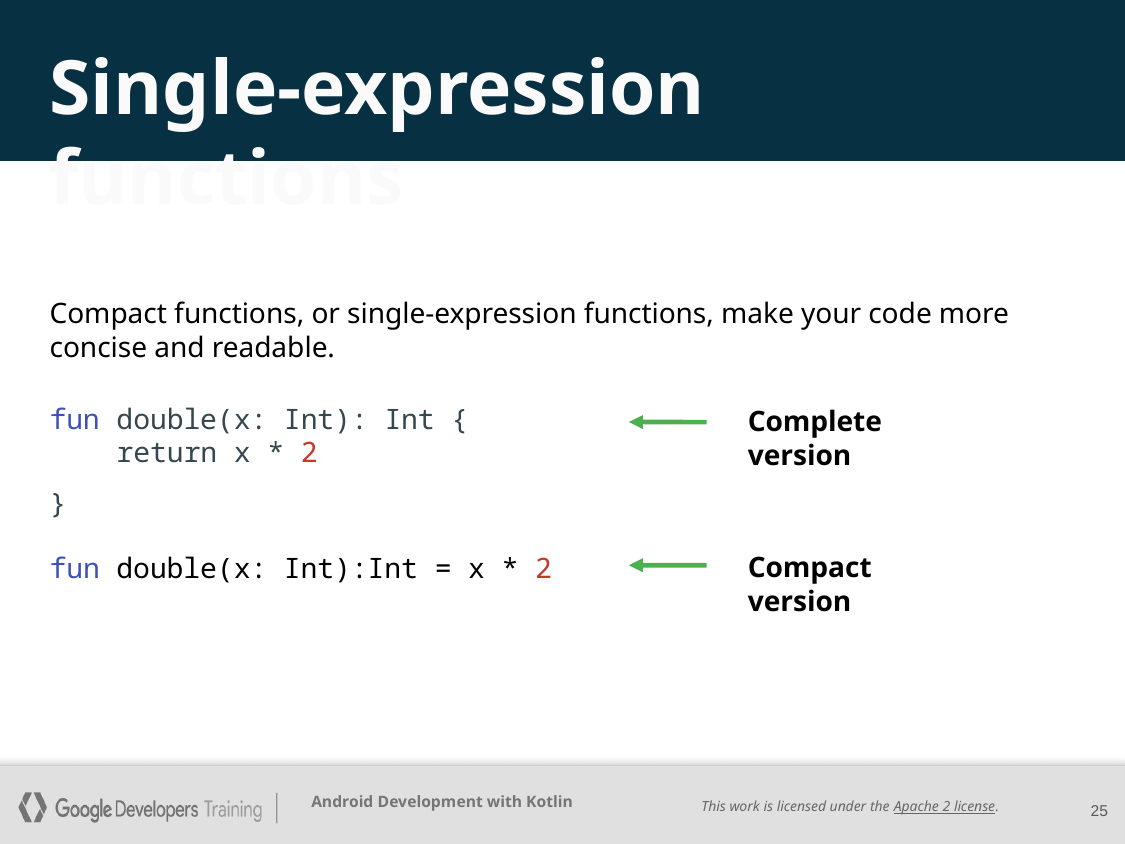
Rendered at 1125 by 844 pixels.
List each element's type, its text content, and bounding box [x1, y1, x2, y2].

text_box Complete version [736, 392, 990, 441]
list Compact functions, or single-expression functions, make your code more concise and readable. [38, 284, 1049, 381]
text_box fun double(x: Int):Int = x * 2 [38, 539, 1079, 590]
title Single-expression functions [38, 28, 1087, 122]
text_box fun double(x: Int): Int { return x * 2 } [38, 389, 1094, 505]
picture [0, 161, 1125, 844]
text_box Compact version [736, 537, 990, 587]
slide_number 25 [1051, 777, 1120, 842]
